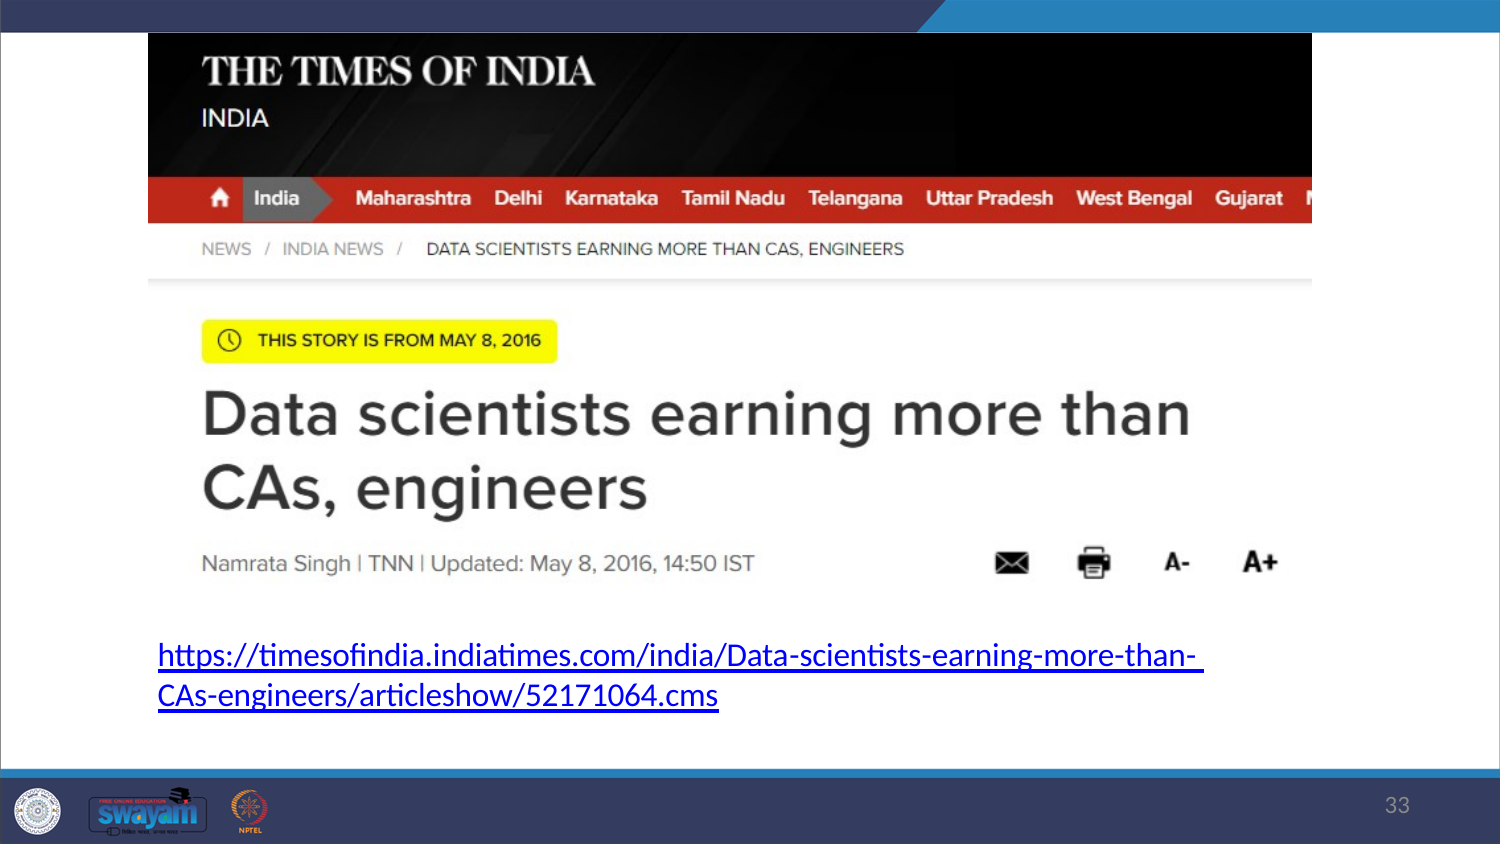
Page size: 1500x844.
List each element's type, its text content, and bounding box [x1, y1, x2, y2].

text_box https://timesofindia.indiatimes.com/india/Data-scientists-earning-more-than- CAs-engineers/articleshow/52171064.cms [155, 631, 1214, 713]
slide_number 10 [1378, 792, 1417, 844]
picture [0, 0, 1500, 844]
